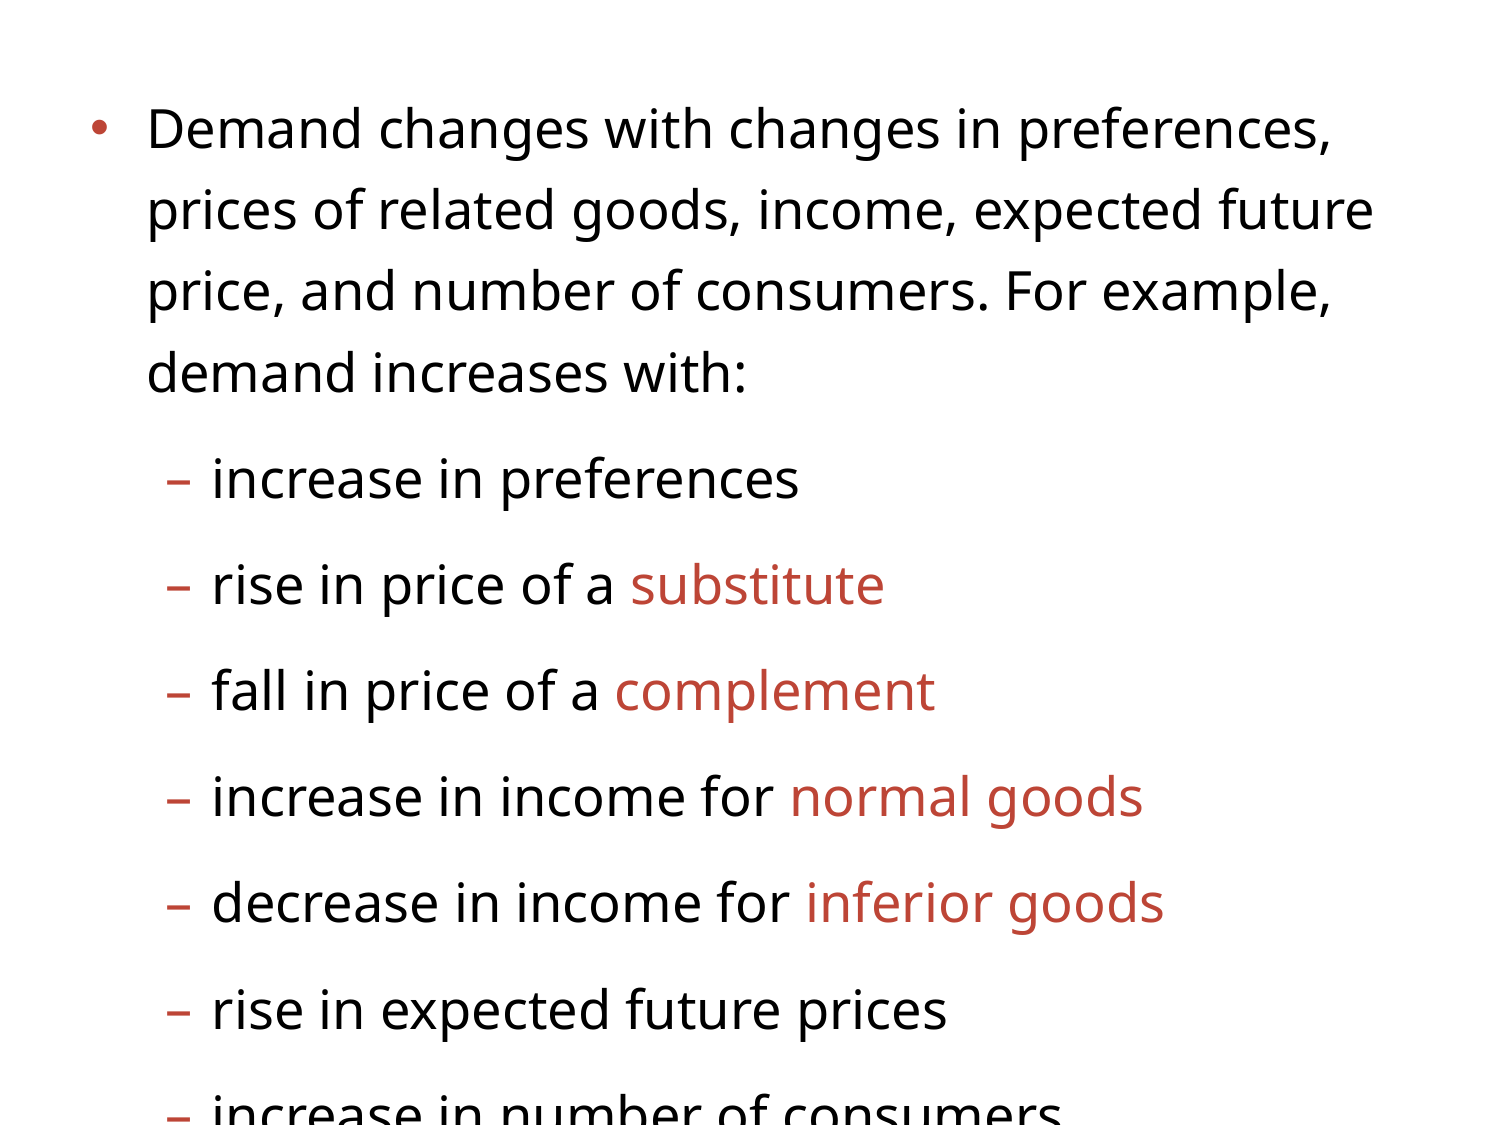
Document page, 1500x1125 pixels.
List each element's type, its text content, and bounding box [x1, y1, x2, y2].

list Demand changes with changes in preferences, prices of related goods, income, expected future price, and number of consumers. For example, demand increases with: increase in preferences rise in price of a substitute fall in price of a complement increase in income for normal goods decrease in income for inferior goods rise in expected future prices increase in number of consumers [75, 70, 1425, 998]
